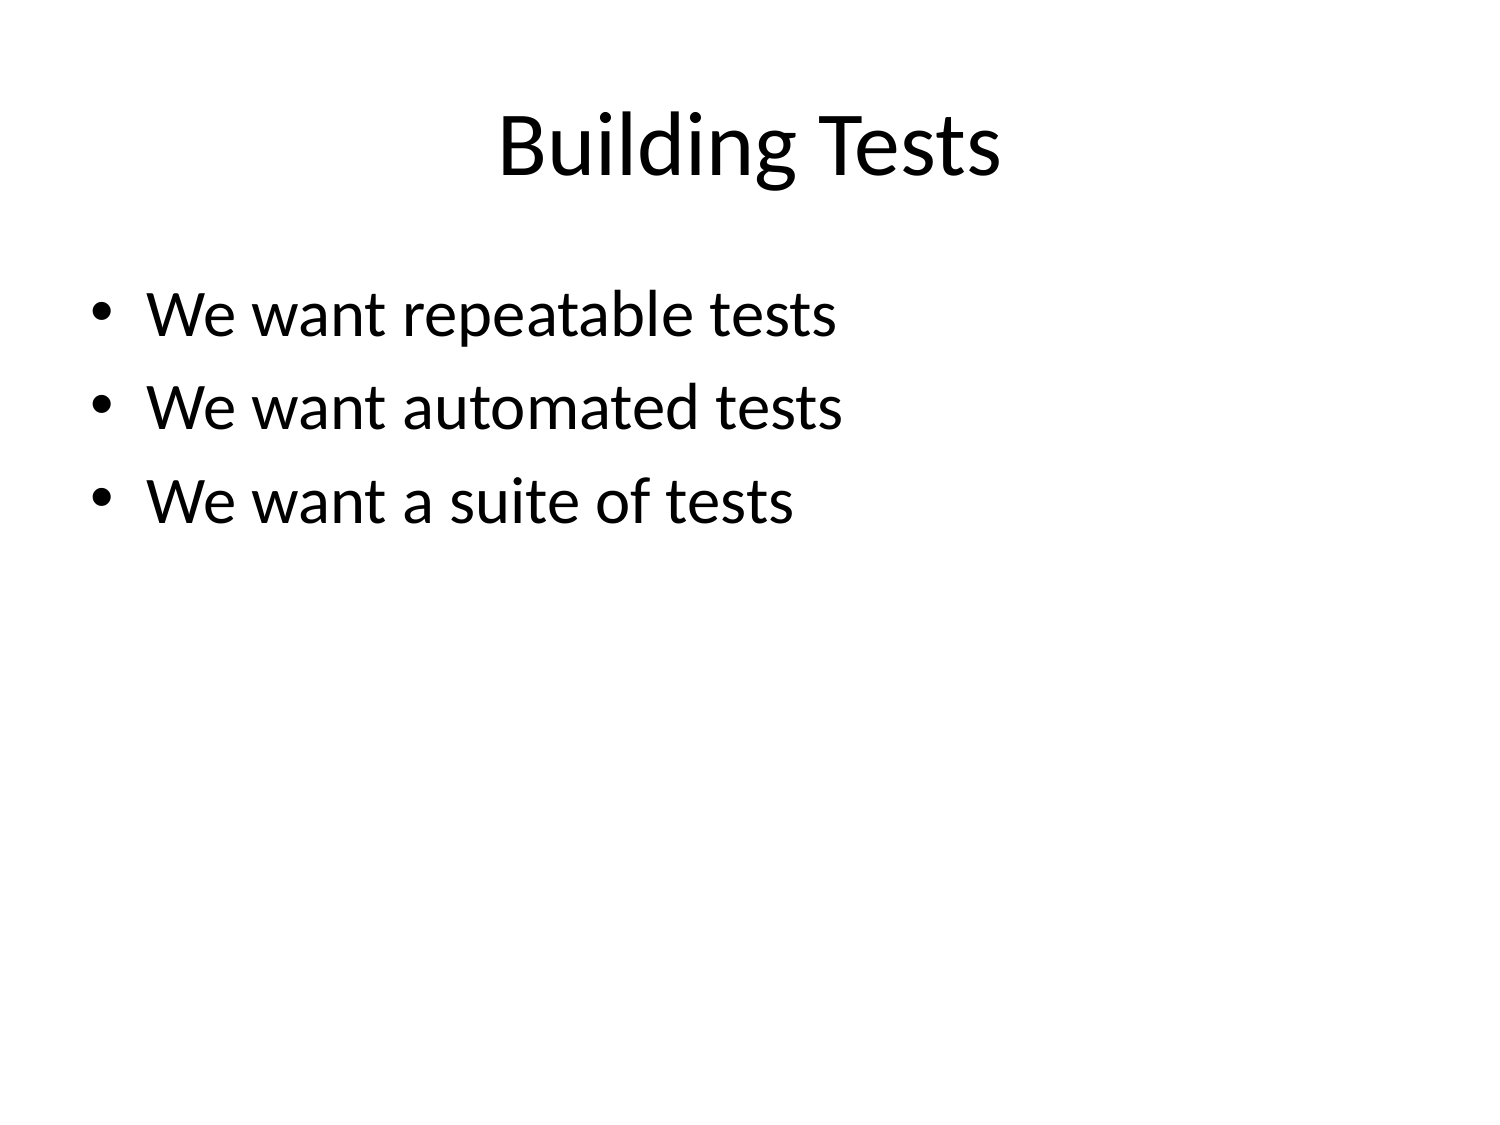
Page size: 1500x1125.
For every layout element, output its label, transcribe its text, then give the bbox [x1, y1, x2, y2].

title Building Tests [75, 45, 1425, 233]
list We want repeatable tests We want automated tests We want a suite of tests [75, 262, 1425, 1005]
